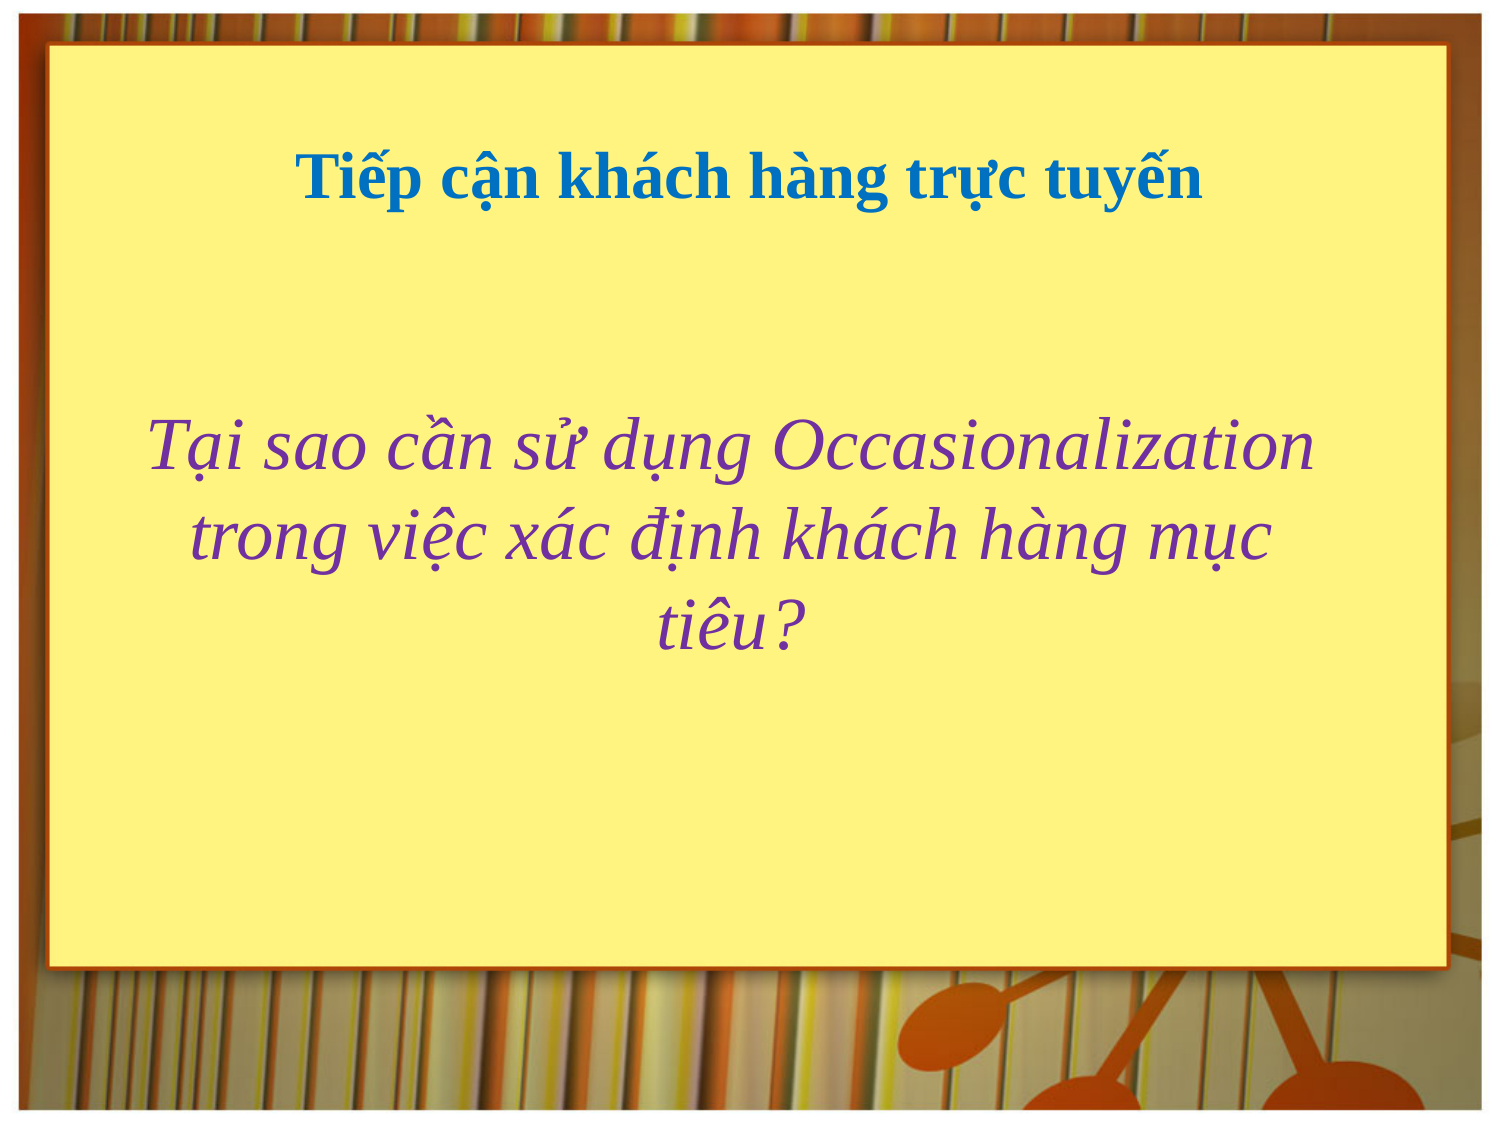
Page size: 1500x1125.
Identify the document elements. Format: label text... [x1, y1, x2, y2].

picture [0, 0, 1500, 1125]
text_box Tại sao cần sử dụng Occasionalization trong việc xác định khách hàng mục tiêu? [99, 387, 1363, 763]
text_box Tiếp cận khách hàng trực tuyến [50, 124, 1450, 220]
